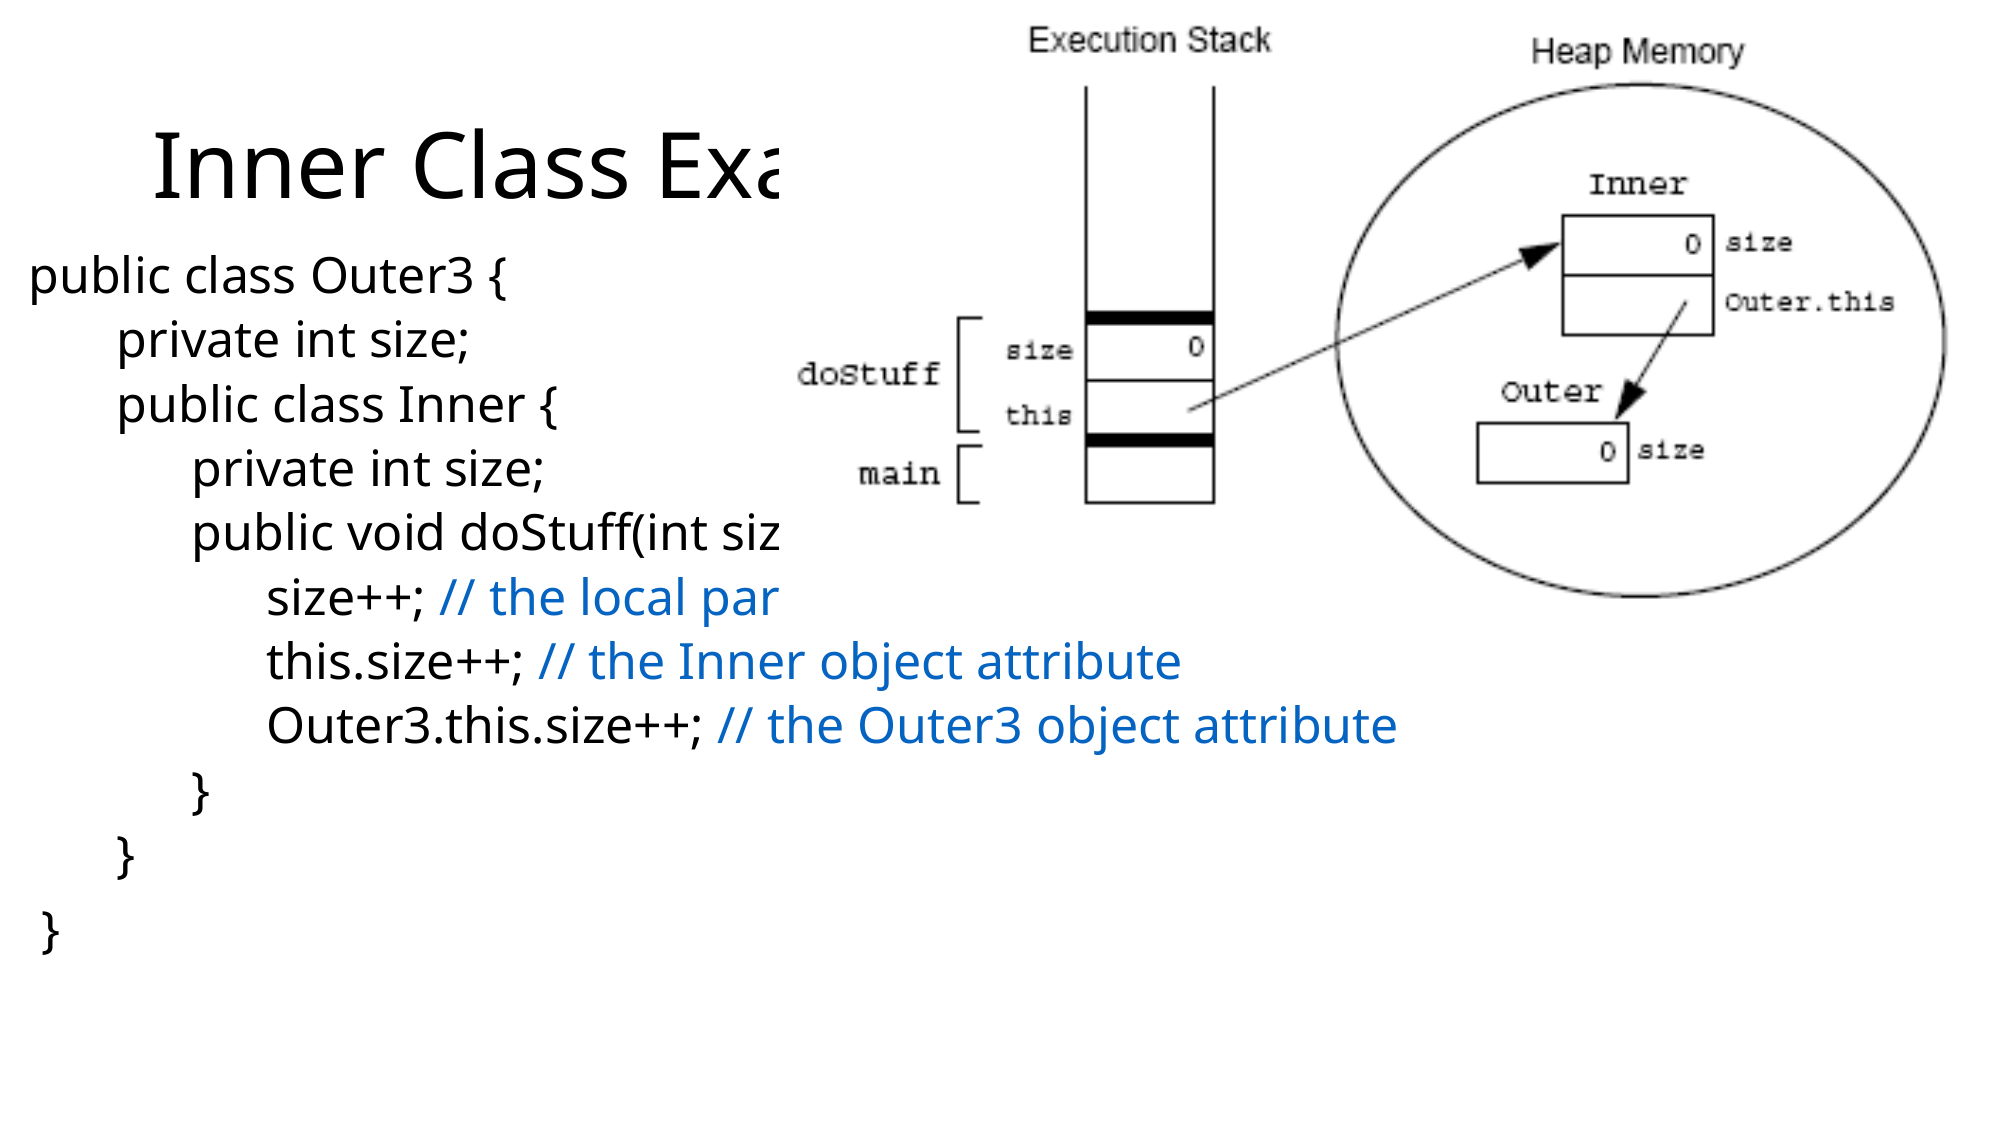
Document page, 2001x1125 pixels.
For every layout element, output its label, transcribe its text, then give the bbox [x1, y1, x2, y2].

title Inner Class Example 3 [137, 59, 779, 242]
list public class Outer3 { private int size; public class Inner { private int size; public void doStuff(int size) { size++; // the local parameter this.size++; // the Inner object attribute Outer3.this.size++; // the Outer3 object attribute } } } [13, 242, 1671, 989]
picture [779, 0, 1974, 616]
